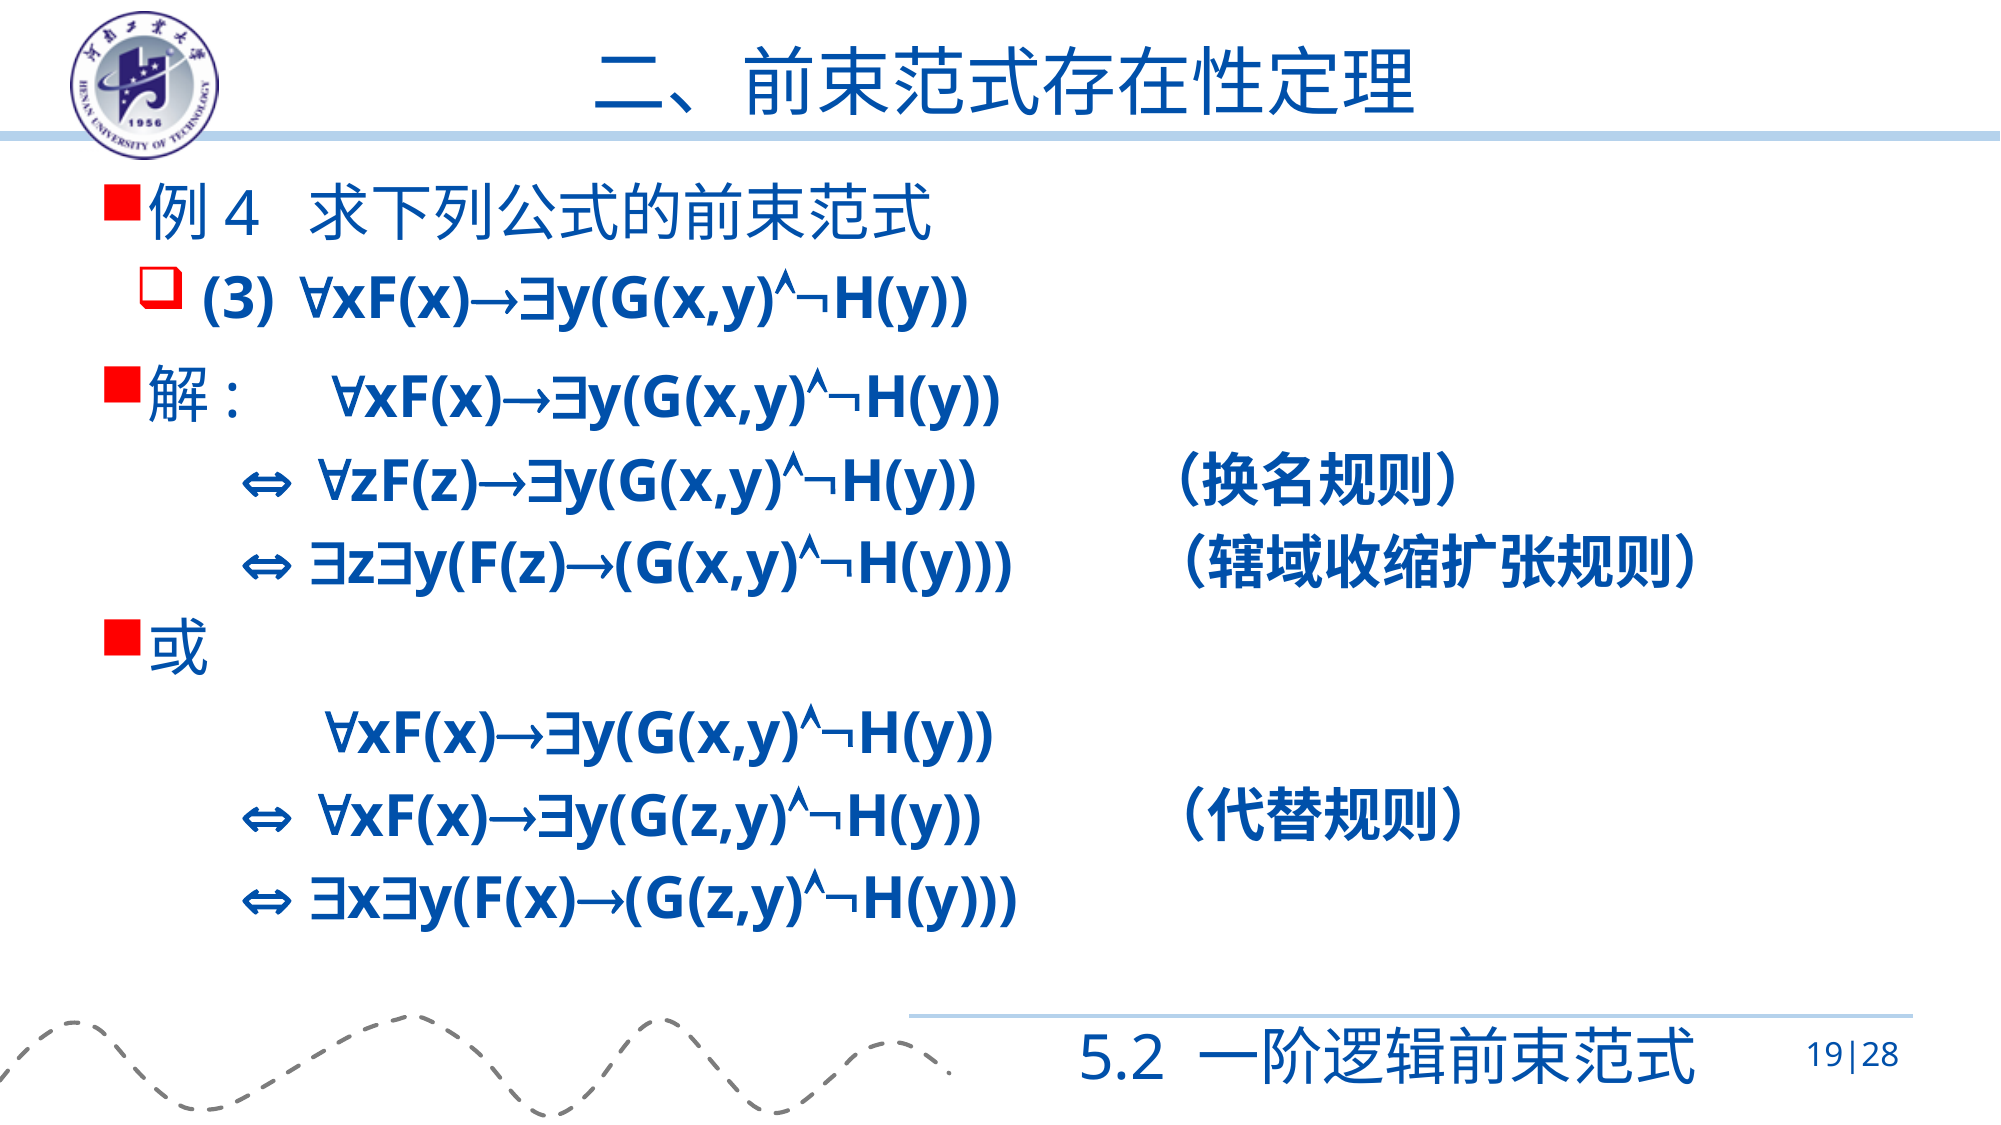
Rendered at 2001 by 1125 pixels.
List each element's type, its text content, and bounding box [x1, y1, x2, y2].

picture [70, 11, 219, 160]
title 二、前束范式存在性定理 [236, 36, 1772, 134]
slide_number 19|28 [1756, 1025, 1915, 1086]
list 5.2 一阶逻辑前束范式 [826, 1009, 1713, 1101]
list 例4 求下列公式的前束范式 (3) xF(x)y(G(x,y)H(y)) 解: xF(x)y(G(x,y)H(y))  zF(z)y(G(x,y)H(y)) （换名规则）  zy(F(z)(G(x,y)H(y))) （辖域收缩扩张规则） 或 xF(x)y(G(x,y)H(y))  xF(x)y(G(z,y)H(y)) （代替规则）  xy(F(x)(G(z,y)H(y))) [84, 165, 1916, 946]
